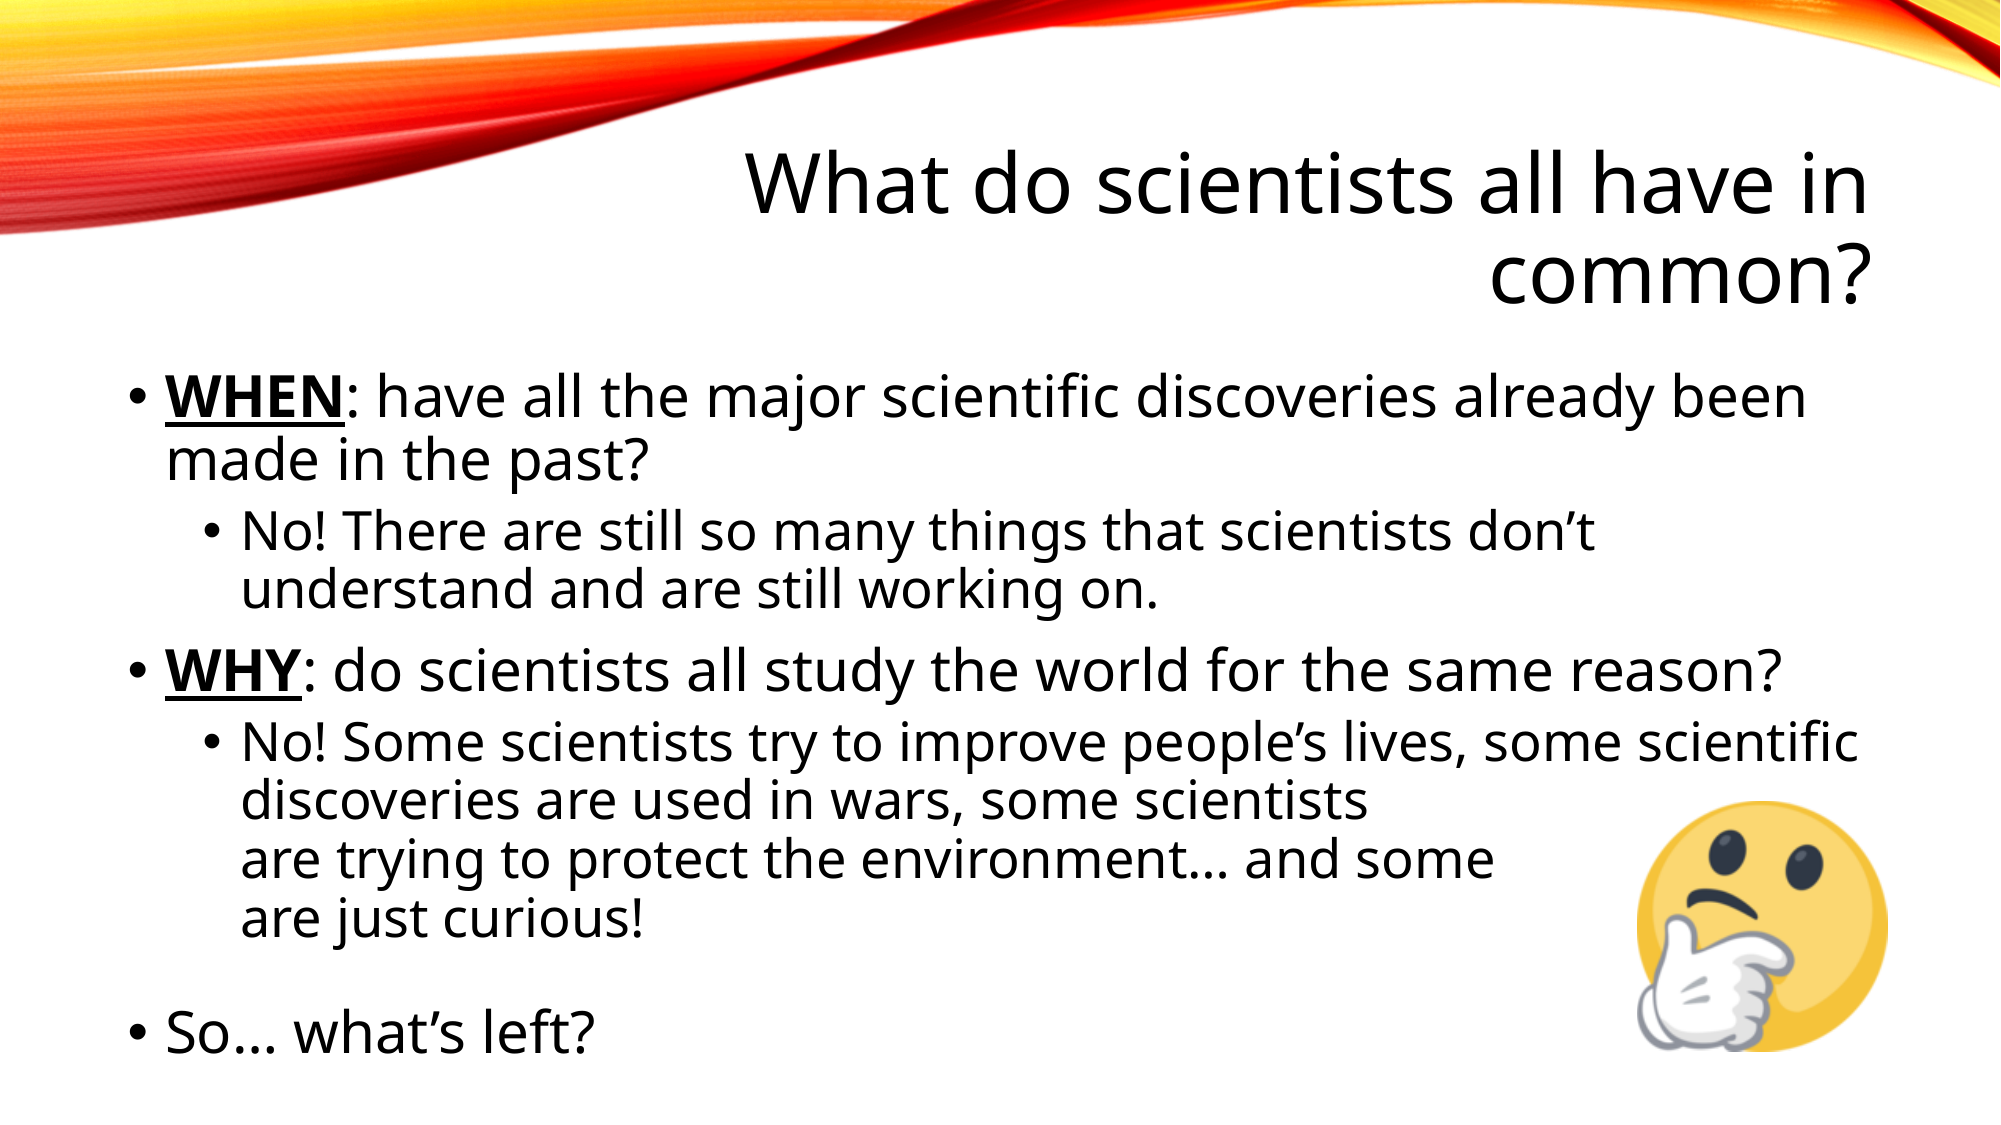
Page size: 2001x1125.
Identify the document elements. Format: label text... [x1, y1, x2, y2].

picture [1637, 801, 1888, 1052]
picture [0, 0, 2000, 237]
title What do scientists all have in common? [474, 125, 1888, 338]
list WHEN: have all the major scientific discoveries already been made in the past? No! There are still so many things that scientists don’t understand and are still working on. WHY: do scientists all study the world for the same reason? No! Some scientists try to improve people’s lives, some scientific discoveries are used in wars, some scientists are trying to protect the environment… and some are just curious! So… what’s left? [112, 360, 1888, 1075]
